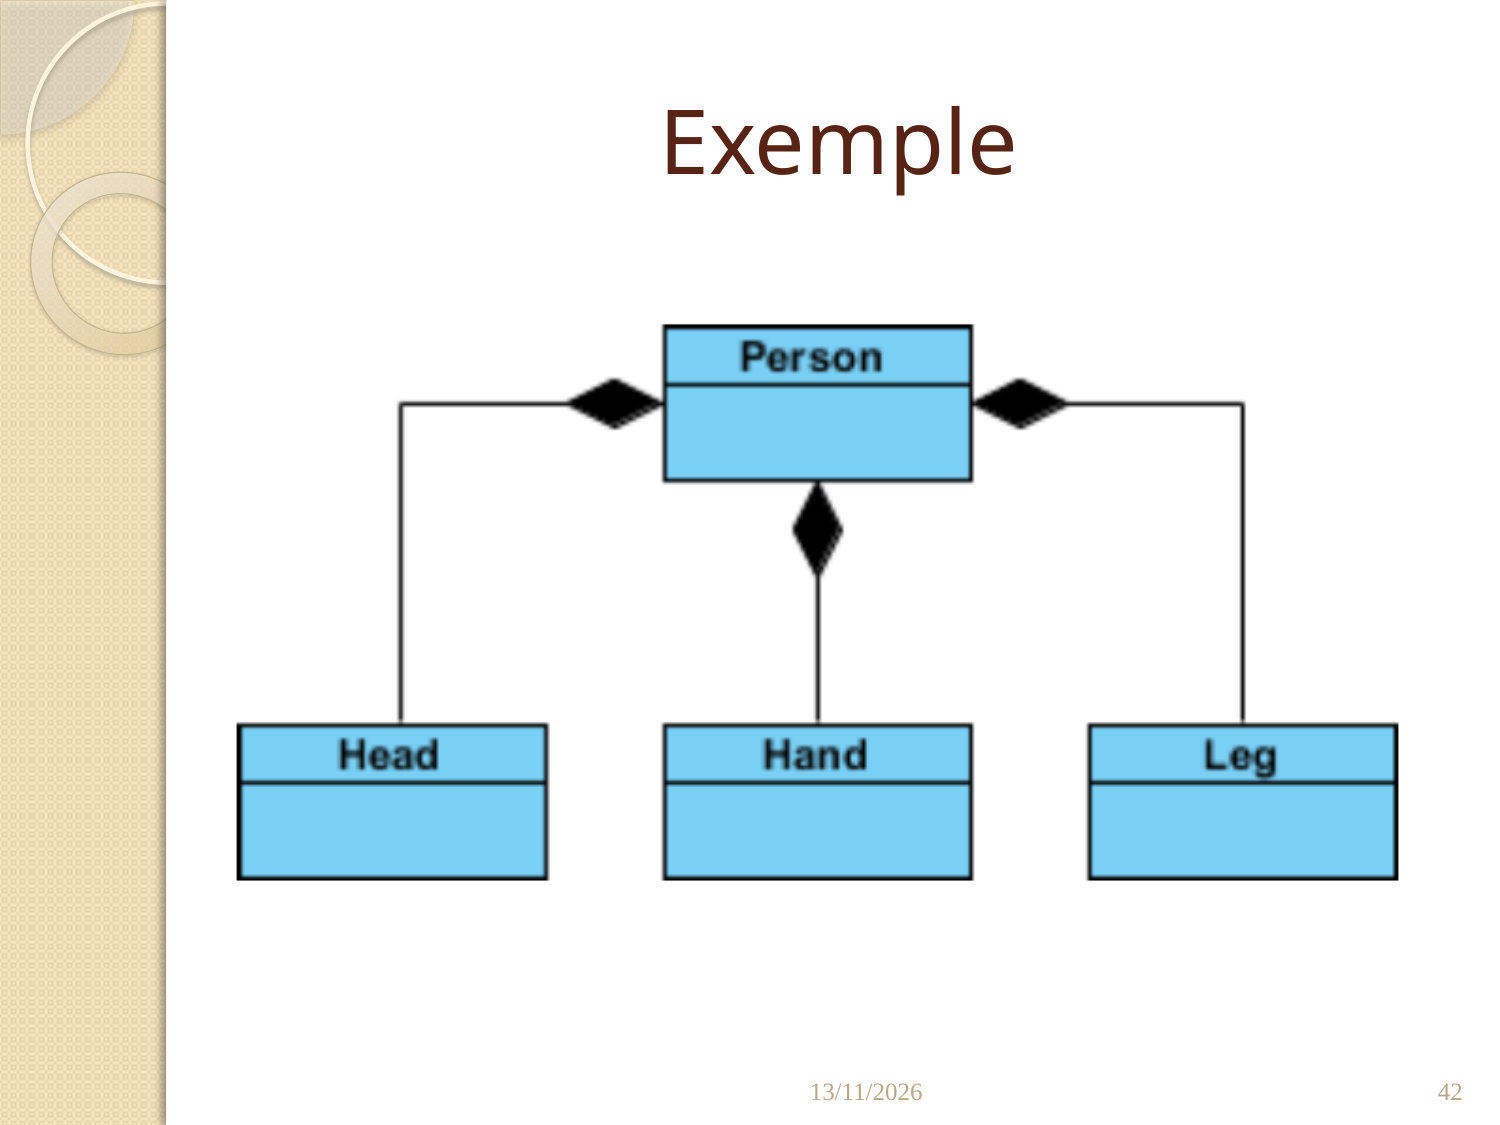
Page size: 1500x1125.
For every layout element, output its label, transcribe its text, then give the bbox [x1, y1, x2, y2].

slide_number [587, 1034, 938, 1113]
title Exemple [235, 45, 1466, 233]
slide_number 42 [1413, 1034, 1488, 1113]
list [222, 255, 1412, 898]
